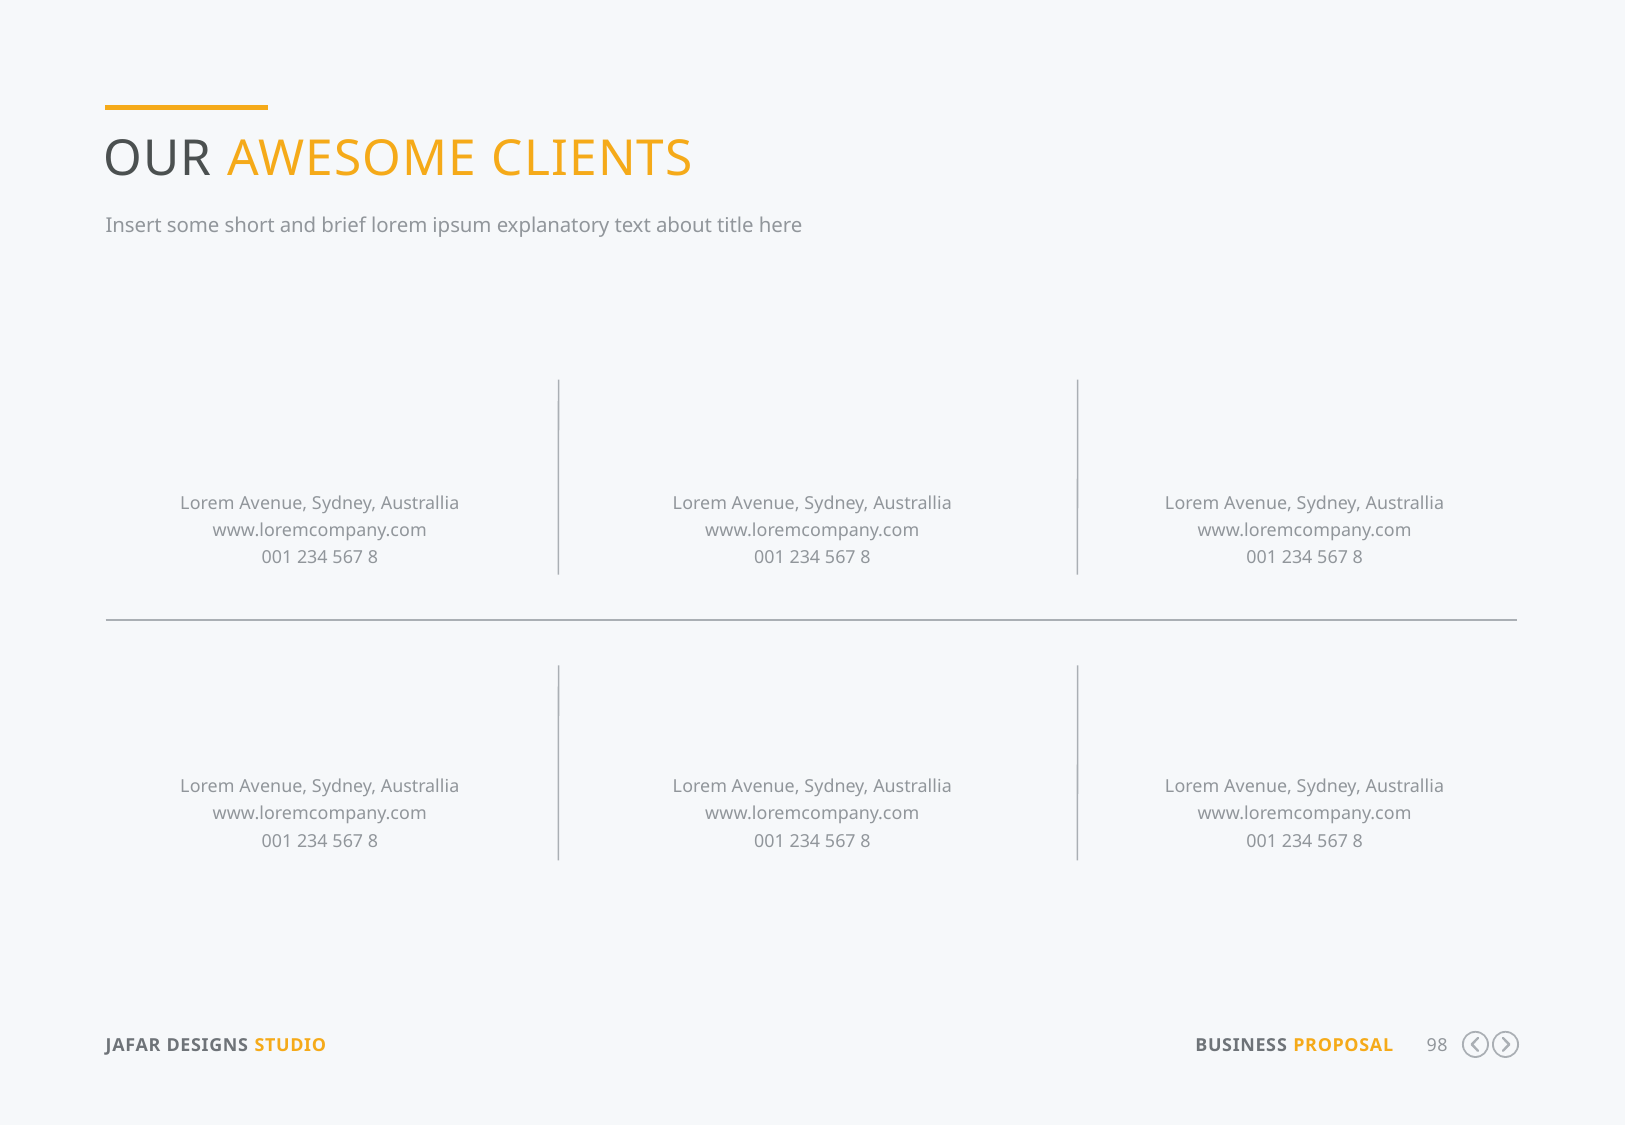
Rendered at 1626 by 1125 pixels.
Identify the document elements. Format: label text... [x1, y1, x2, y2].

text_box Lorem Avenue, Sydney, Australlia www.loremcompany.com 001 234 567 8 [136, 769, 504, 851]
list Our awesome clients [103, 125, 1518, 187]
list Insert some short and brief lorem ipsum explanatory text about title here [105, 209, 1519, 241]
text_box Lorem Avenue, Sydney, Australlia www.loremcompany.com 001 234 567 8 [1121, 485, 1489, 568]
text_box Lorem Avenue, Sydney, Australlia www.loremcompany.com 001 234 567 8 [136, 485, 504, 568]
text_box Lorem Avenue, Sydney, Australlia www.loremcompany.com 001 234 567 8 [629, 769, 996, 851]
text_box Lorem Avenue, Sydney, Australlia www.loremcompany.com 001 234 567 8 [629, 485, 996, 568]
text_box Lorem Avenue, Sydney, Australlia www.loremcompany.com 001 234 567 8 [1121, 769, 1489, 851]
